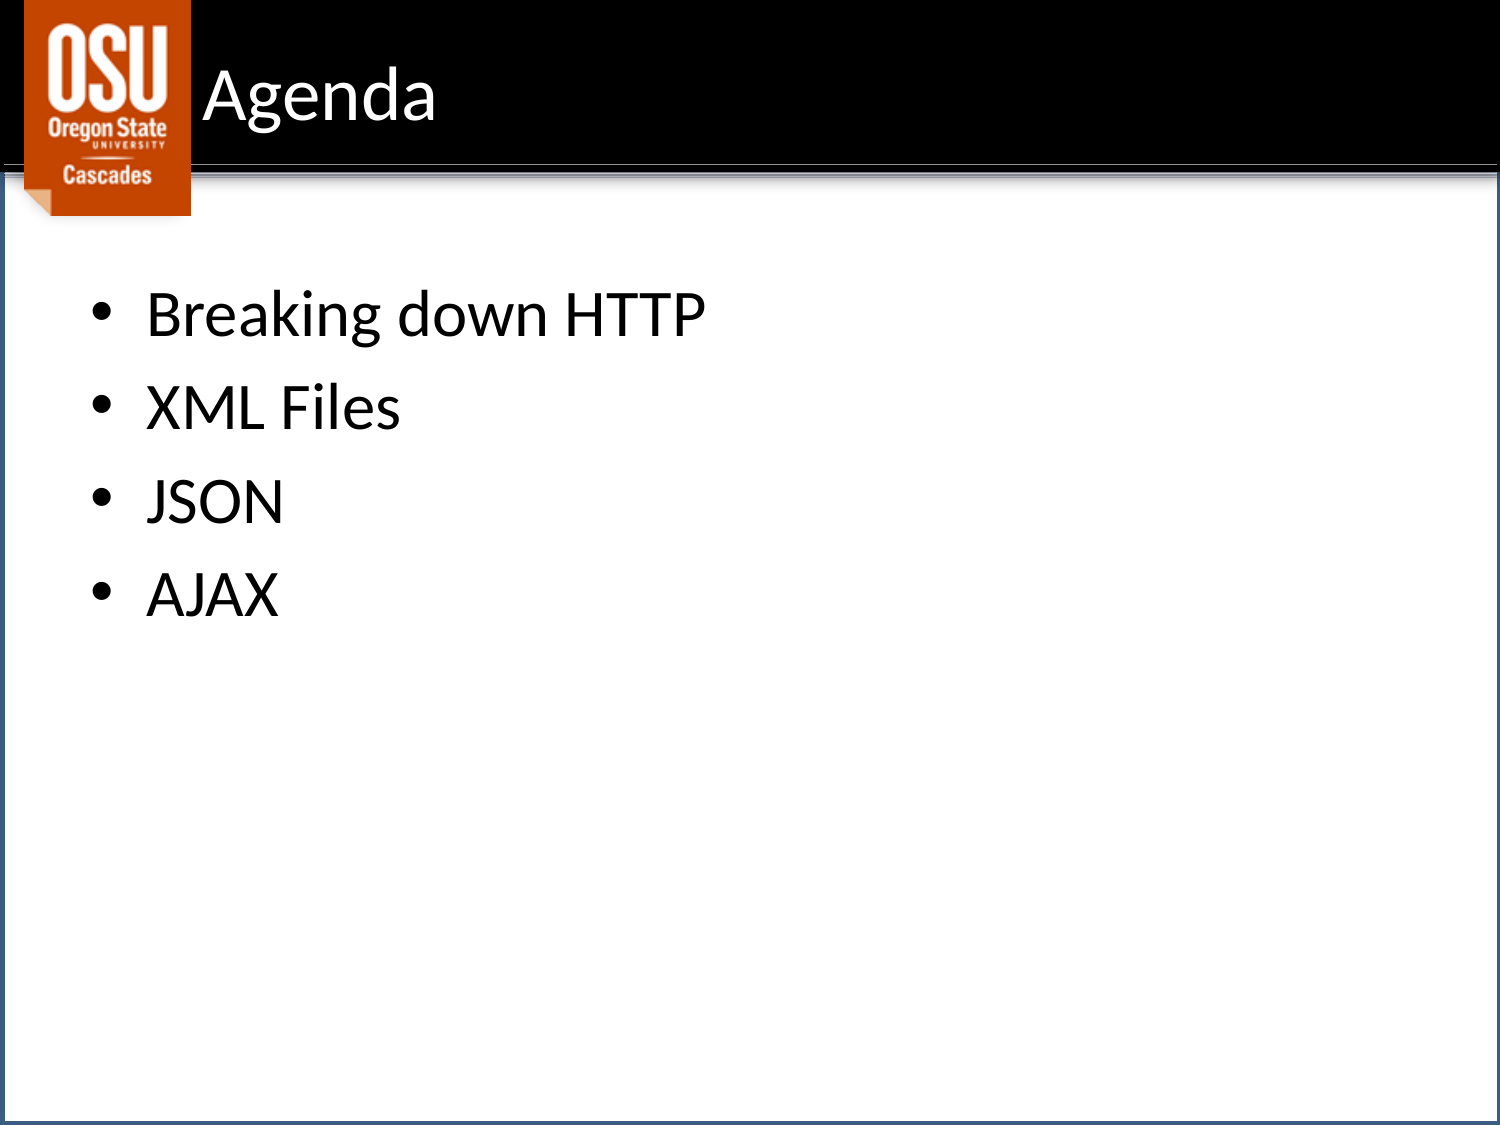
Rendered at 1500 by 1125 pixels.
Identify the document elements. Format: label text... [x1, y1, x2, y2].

list Breaking down HTTP XML Files JSON AJAX [75, 262, 1425, 1005]
title Agenda [187, 0, 1425, 184]
picture [0, 0, 1500, 1125]
